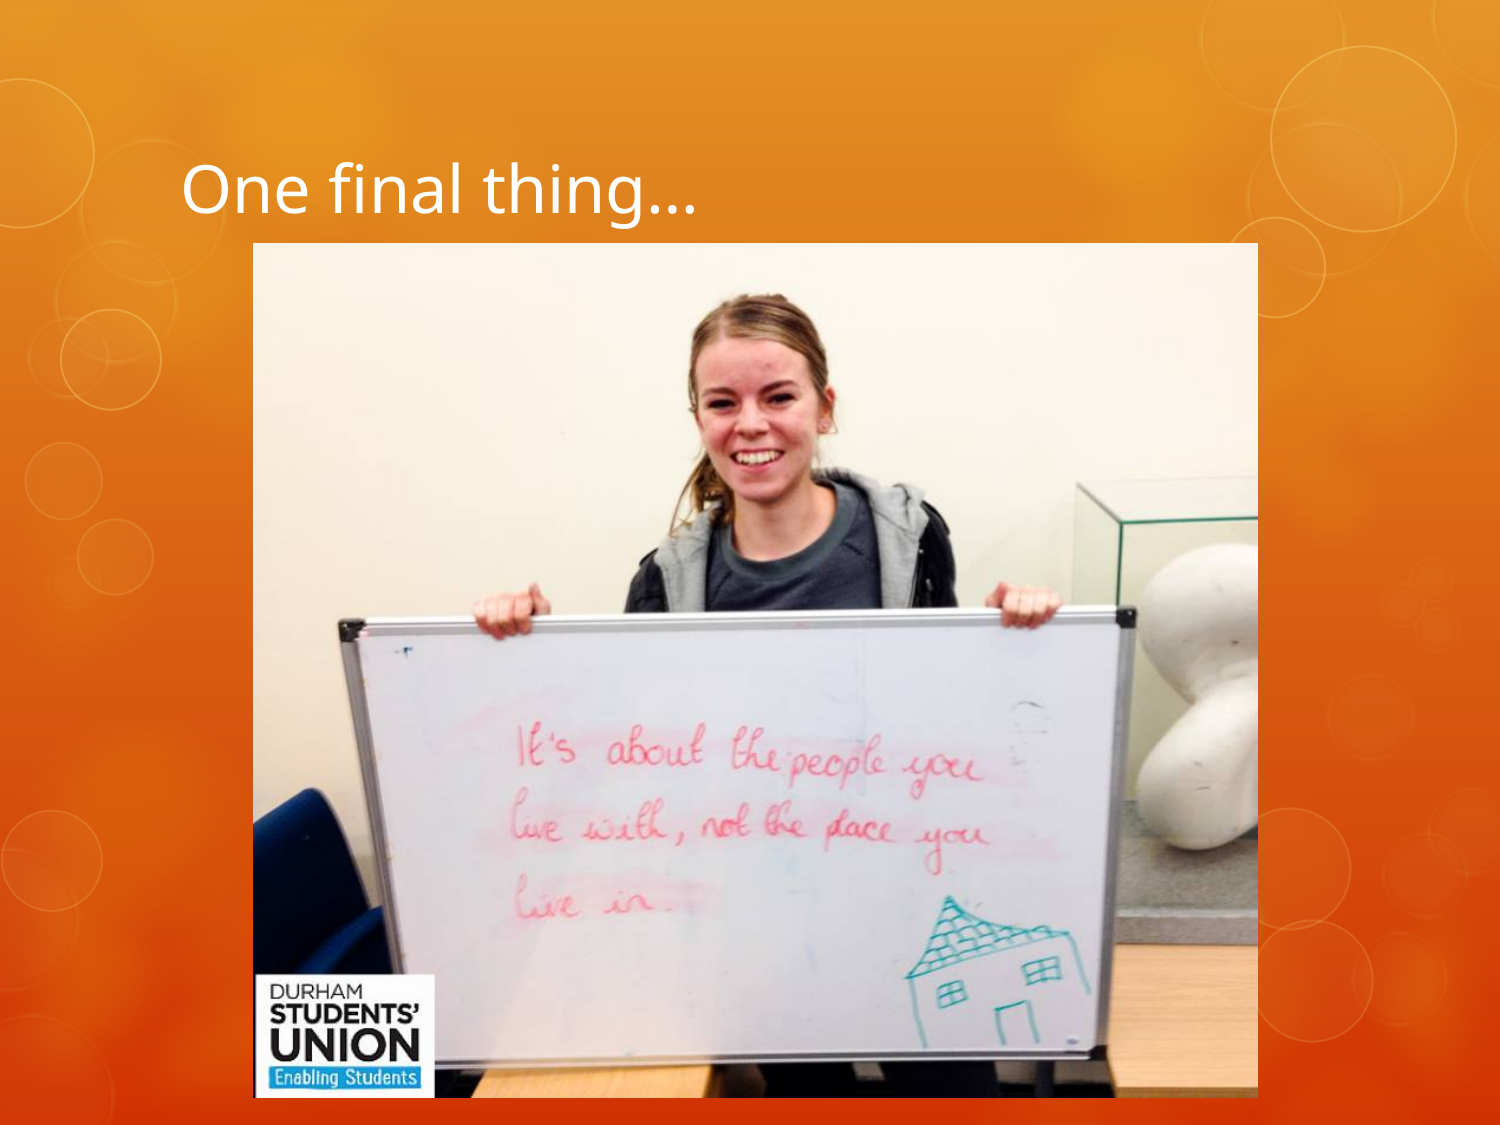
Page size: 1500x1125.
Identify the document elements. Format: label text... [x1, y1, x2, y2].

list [253, 243, 1259, 1099]
title One final thing… [165, 110, 1335, 263]
